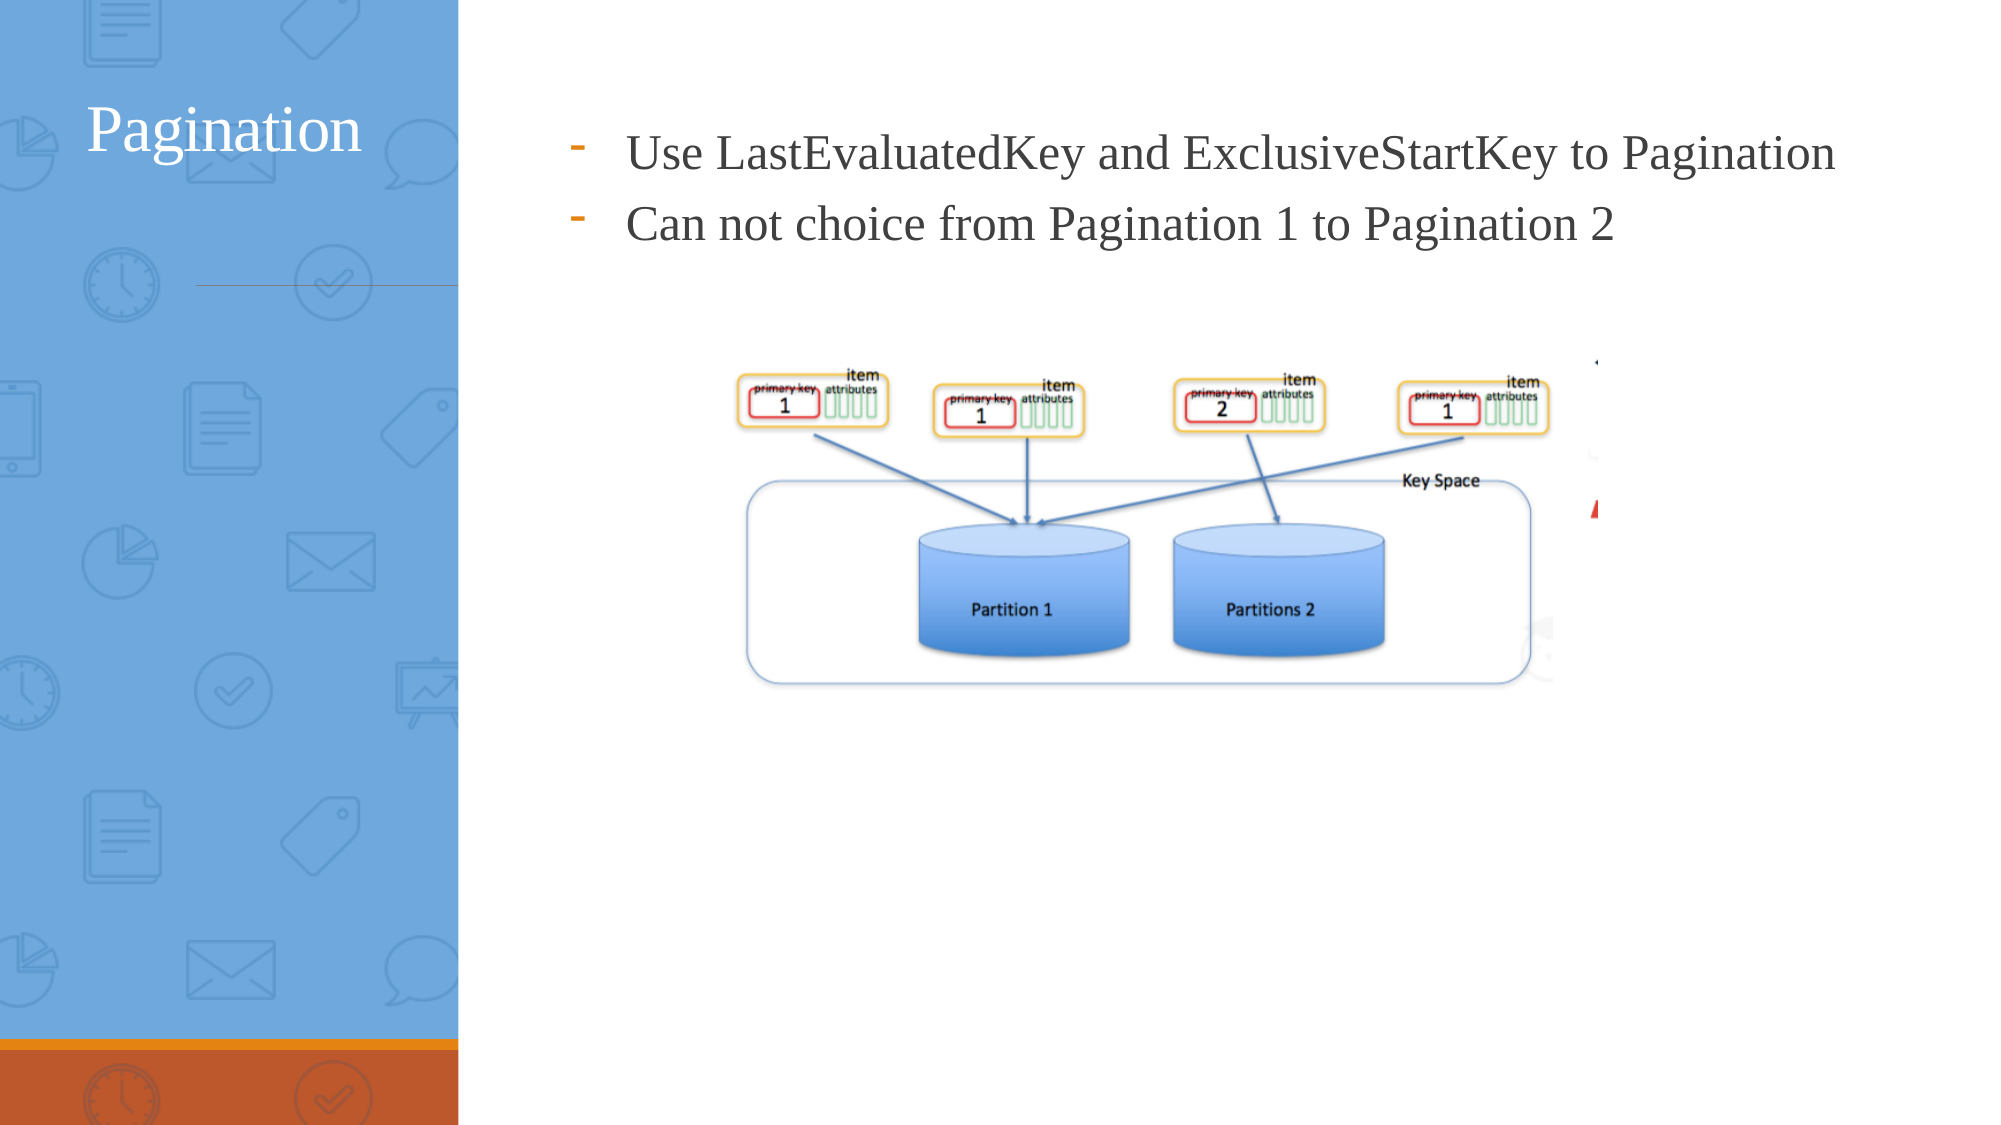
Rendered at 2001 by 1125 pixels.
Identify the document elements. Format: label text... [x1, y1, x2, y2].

picture [696, 354, 1598, 718]
list Use LastEvaluatedKey and ExclusiveStartKey to Pagination Can not choice from Pagination 1 to Pagination 2 [549, 106, 1940, 891]
title Pagination [19, 76, 431, 265]
